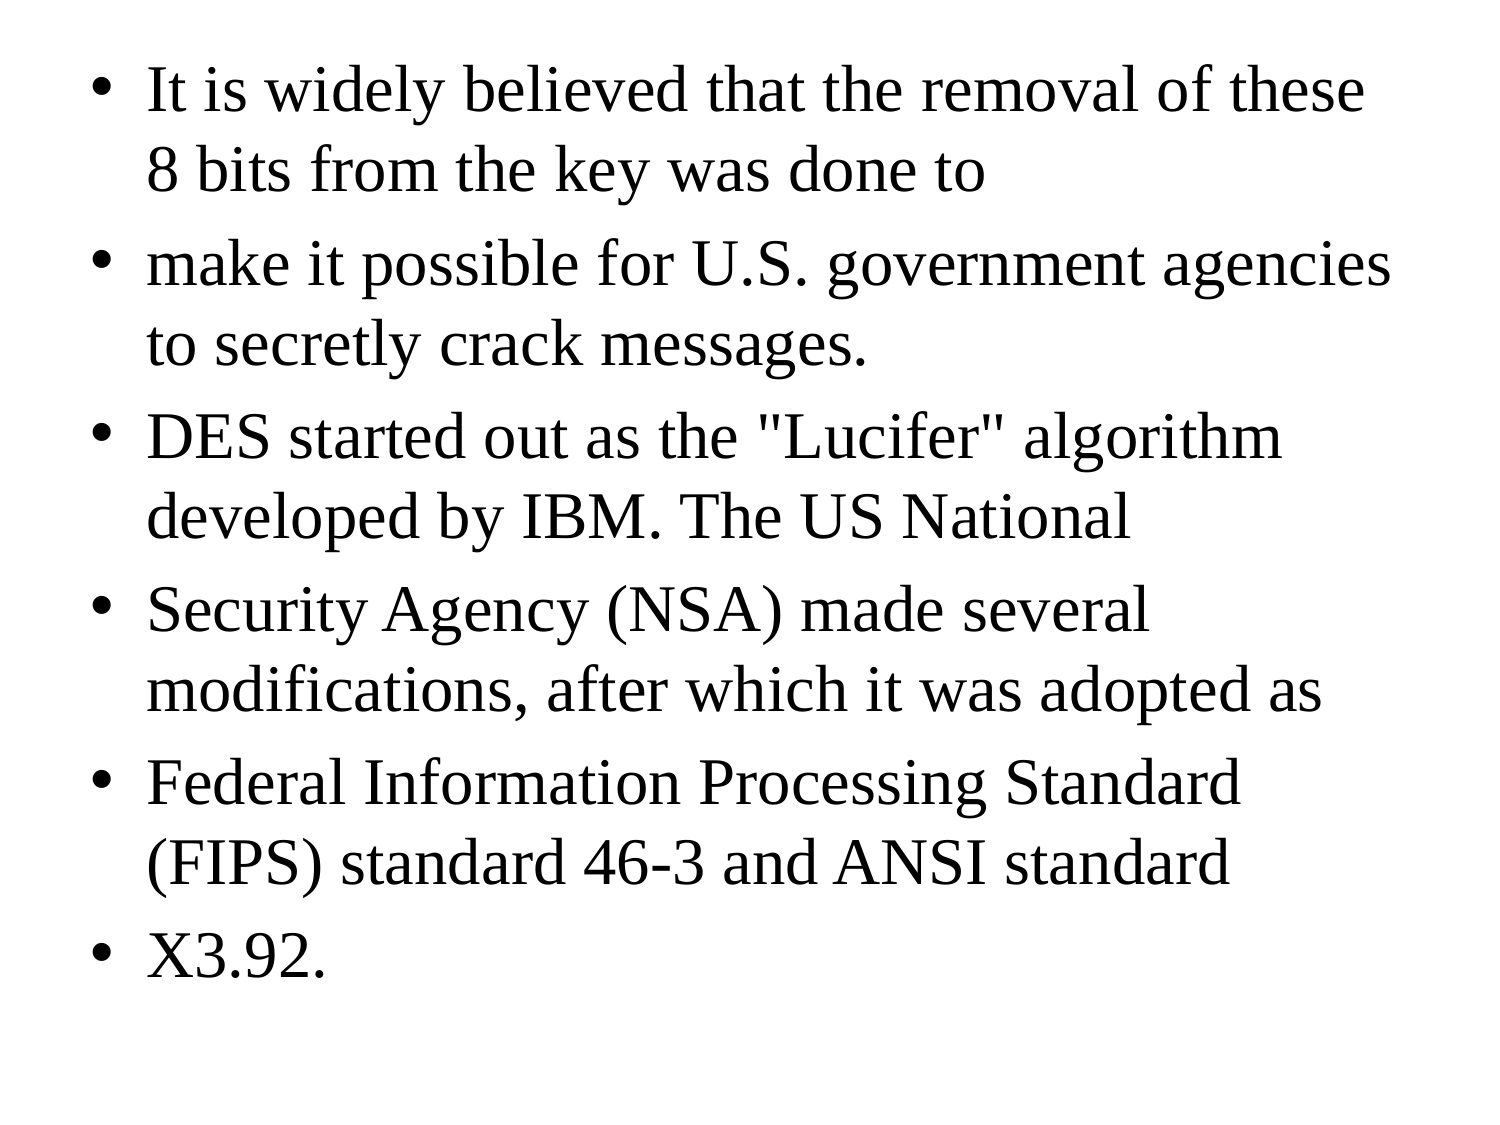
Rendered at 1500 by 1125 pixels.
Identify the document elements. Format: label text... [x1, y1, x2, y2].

list It is widely believed that the removal of these 8 bits from the key was done to make it possible for U.S. government agencies to secretly crack messages. DES started out as the "Lucifer" algorithm developed by IBM. The US National Security Agency (NSA) made several modifications, after which it was adopted as Federal Information Processing Standard (FIPS) standard 46-3 and ANSI standard X3.92. [75, 37, 1425, 1050]
